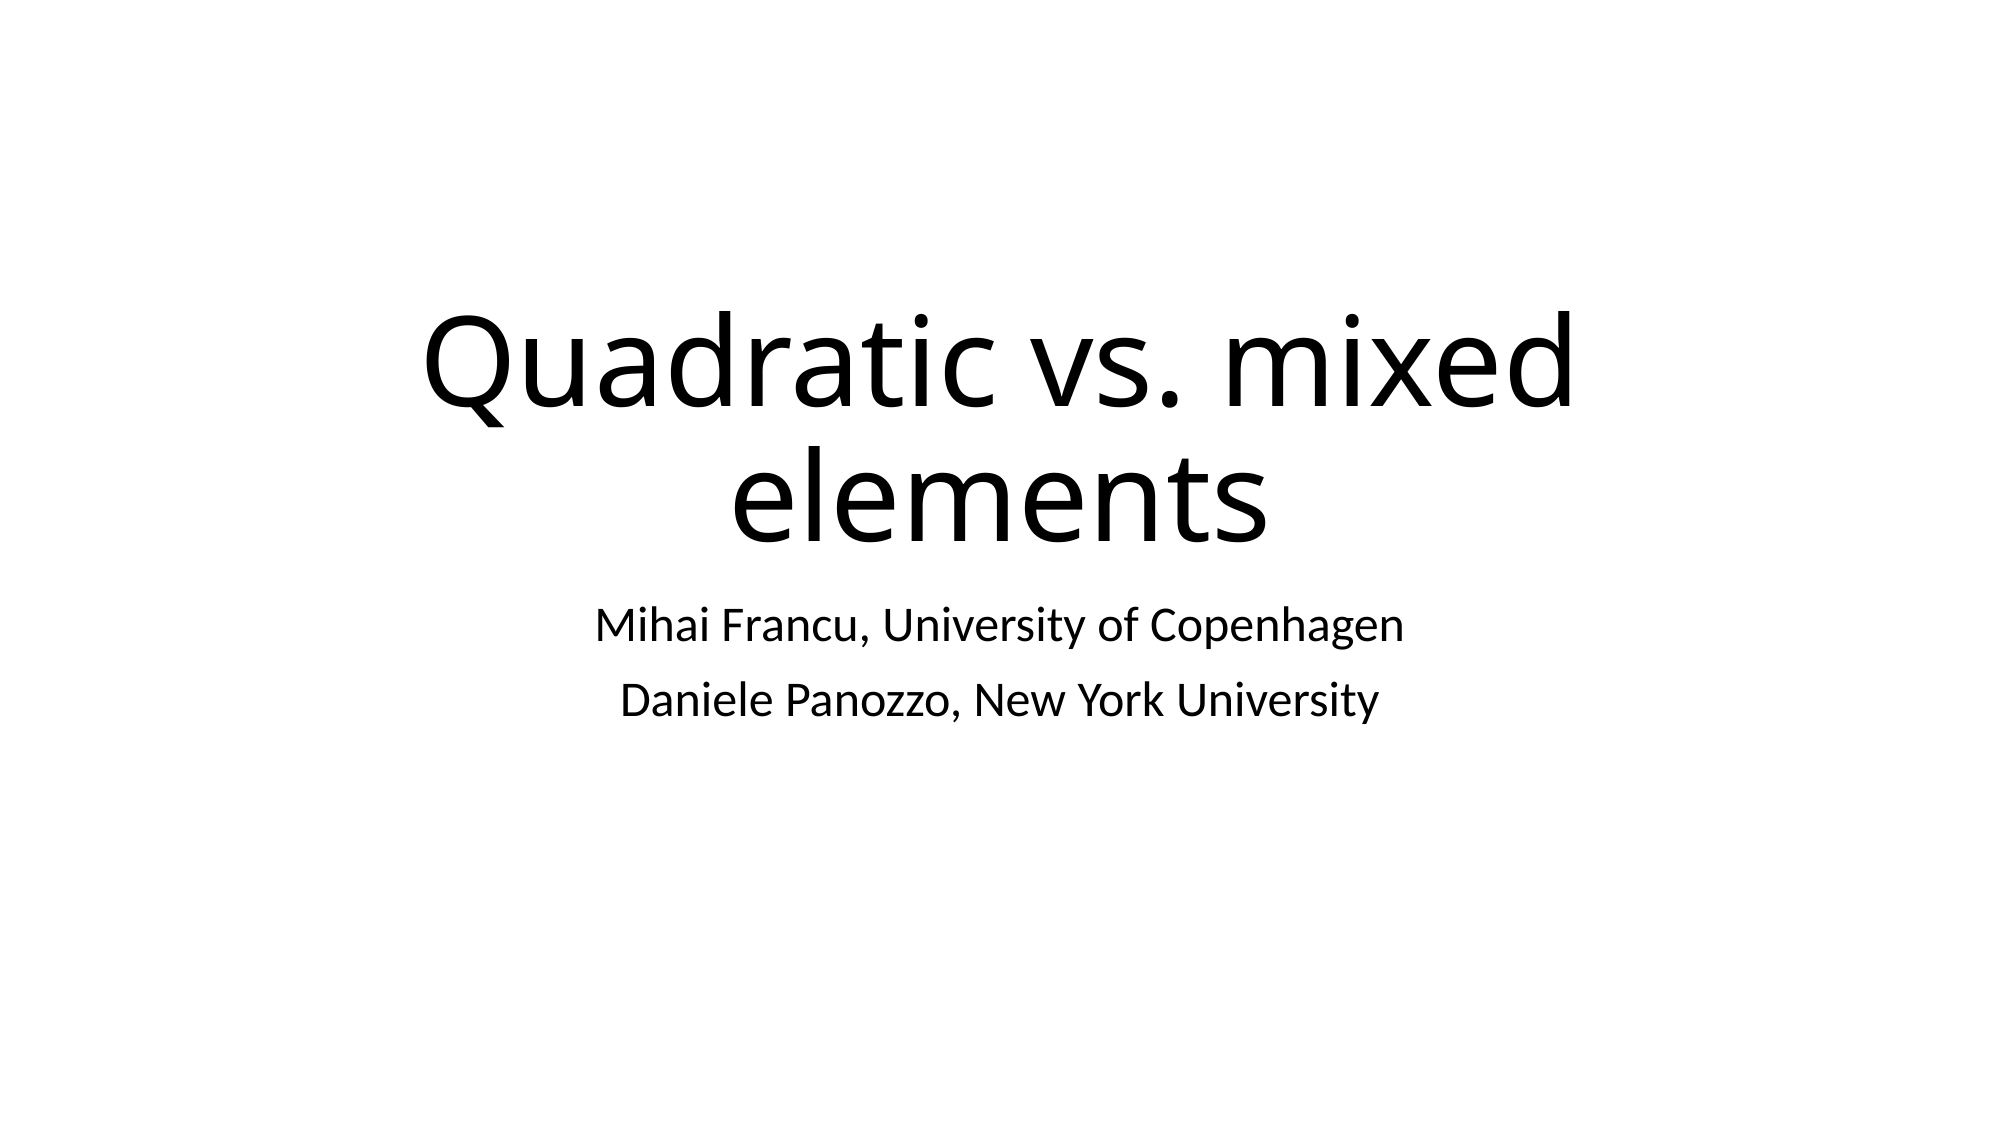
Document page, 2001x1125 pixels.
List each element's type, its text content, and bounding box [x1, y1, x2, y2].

title Quadratic vs. mixed elements [249, 184, 1750, 576]
subtitle Mihai Francu, University of Copenhagen Daniele Panozzo, New York University [249, 590, 1750, 863]
